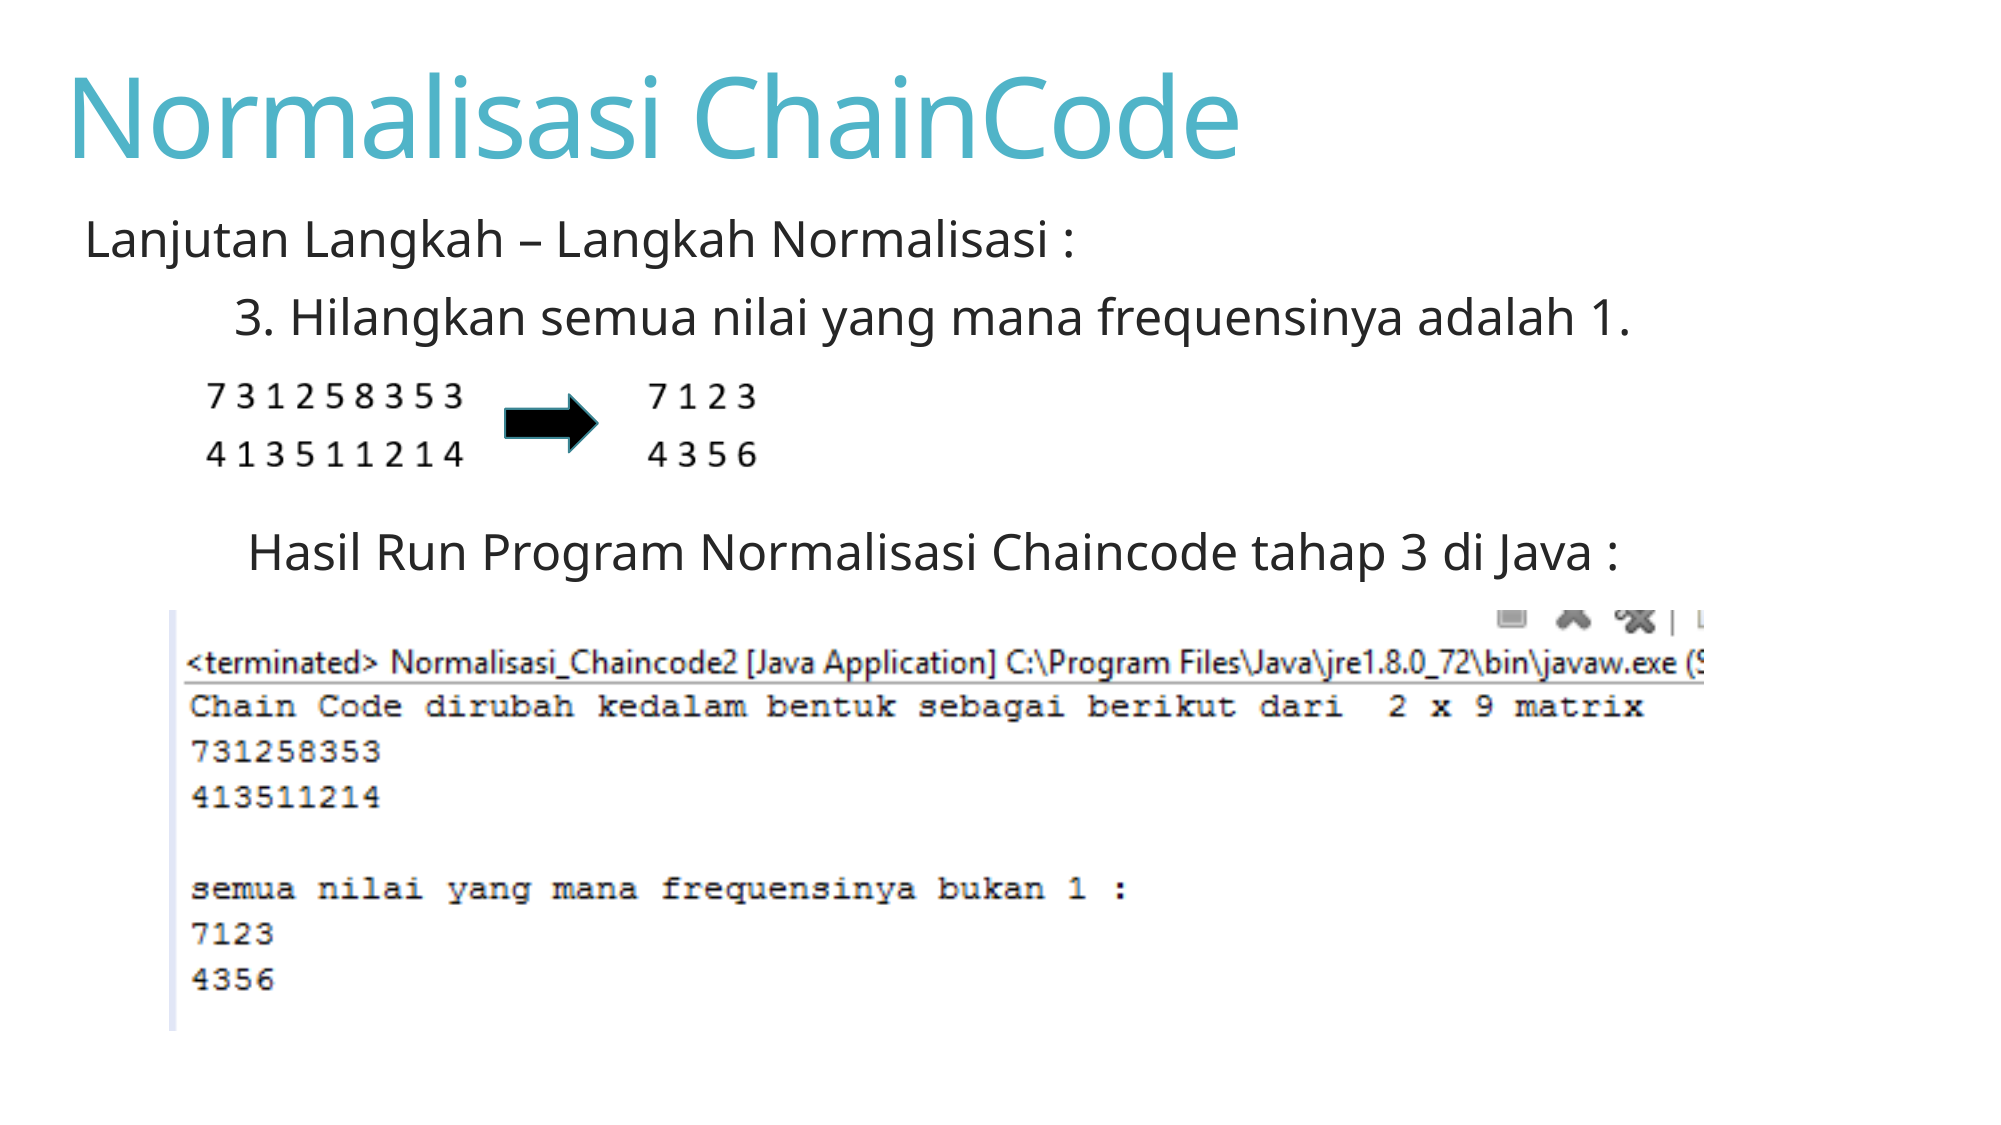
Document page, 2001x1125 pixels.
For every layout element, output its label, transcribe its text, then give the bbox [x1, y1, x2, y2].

text_box [504, 393, 599, 454]
picture [617, 372, 796, 490]
list Lanjutan Langkah – Langkah Normalisasi : 3. Hilangkan semua nilai yang mana frequensinya adalah 1. Hasil Run Program Normalisasi Chaincode tahap 3 di Java : [69, 209, 1689, 872]
picture [168, 610, 1704, 1031]
picture [183, 374, 486, 490]
title Normalisasi ChainCode [49, 13, 1670, 236]
